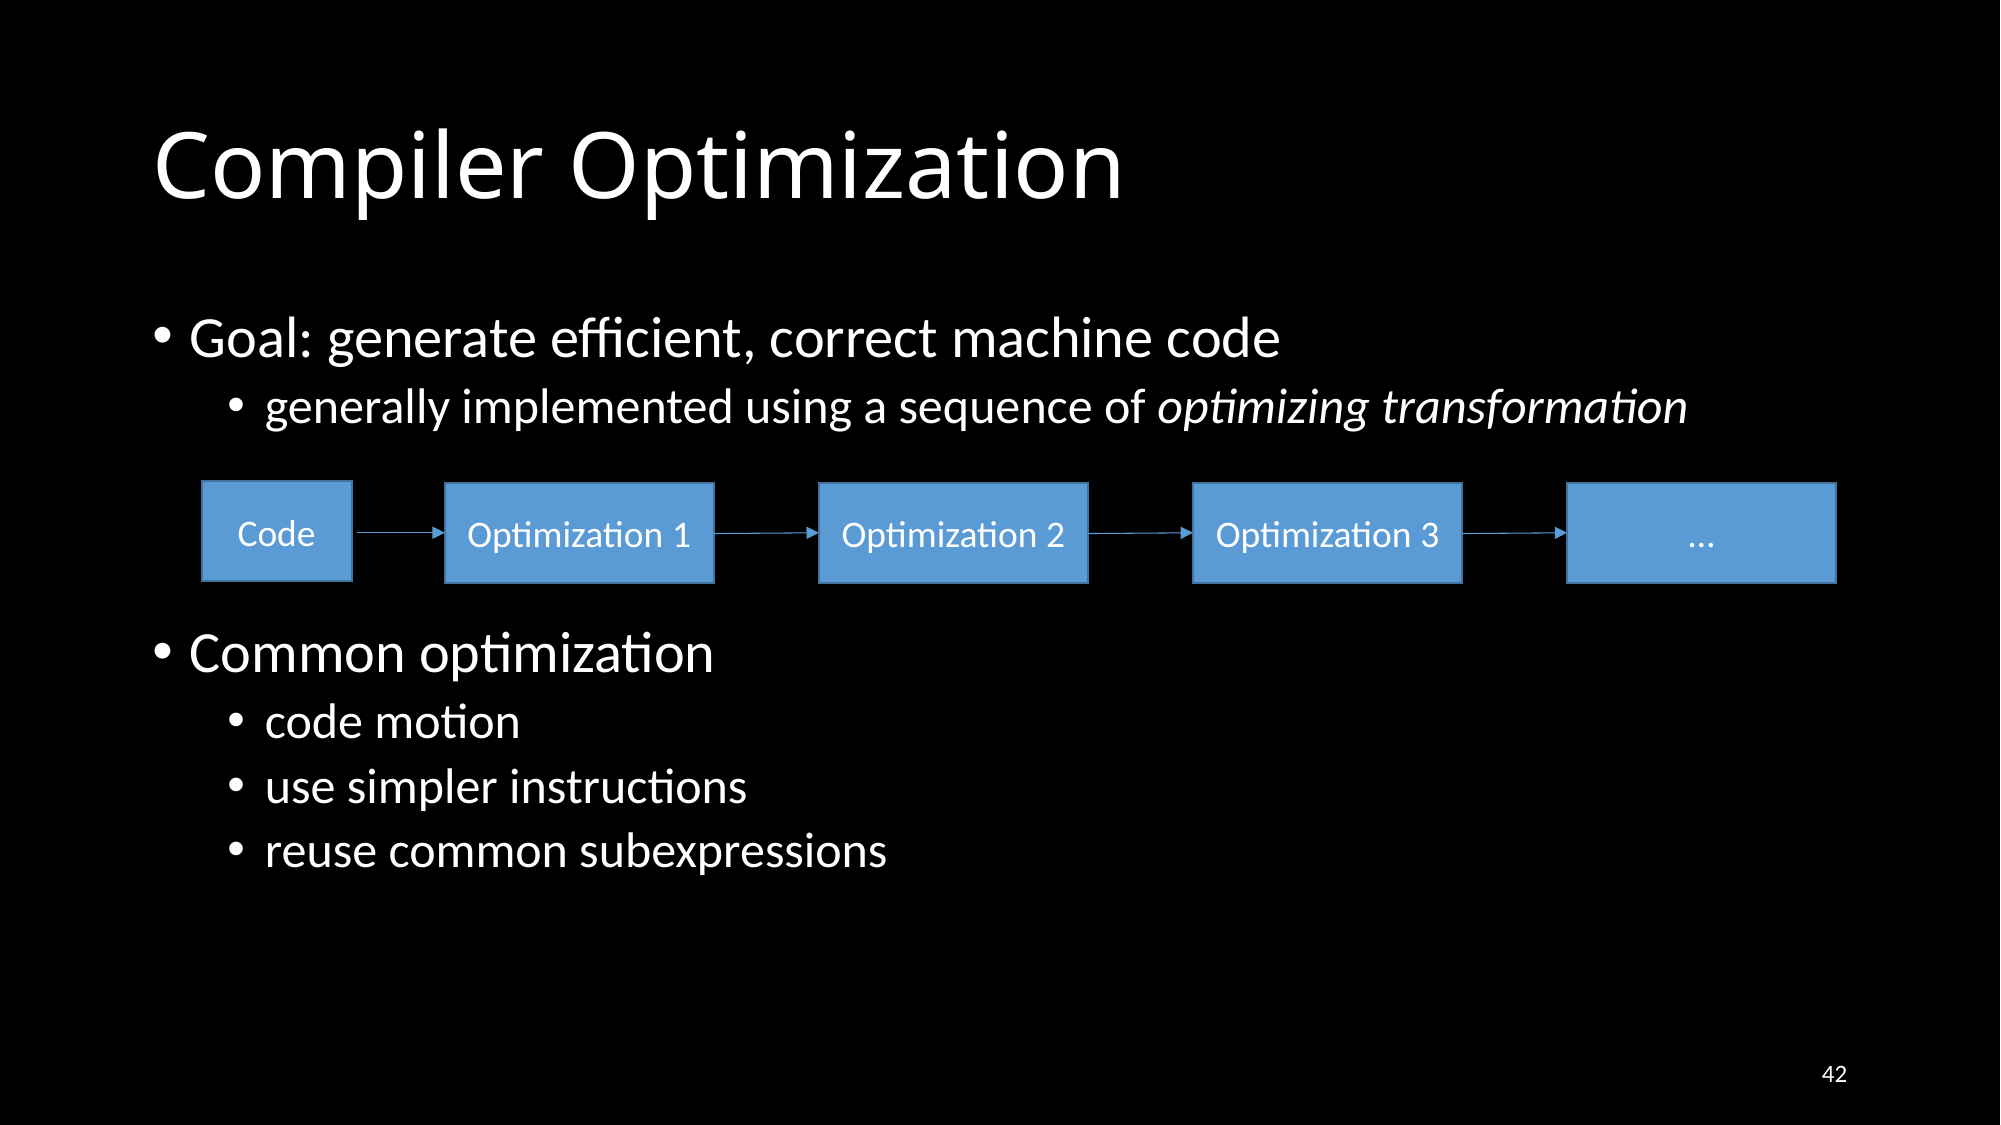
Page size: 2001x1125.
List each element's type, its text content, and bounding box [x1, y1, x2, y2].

text_box … [1566, 482, 1837, 584]
slide_number 42 [1412, 1042, 1863, 1103]
list Goal: generate efficient, correct machine code generally implemented using a sequence of optimizing transformation Common optimization code motion use simpler instructions reuse common subexpressions [137, 299, 1863, 1014]
title Compiler Optimization [137, 59, 1863, 278]
text_box Code [201, 480, 353, 582]
text_box Optimization 2 [818, 482, 1089, 584]
text_box Optimization 3 [1192, 482, 1463, 584]
text_box Optimization 1 [444, 482, 715, 584]
